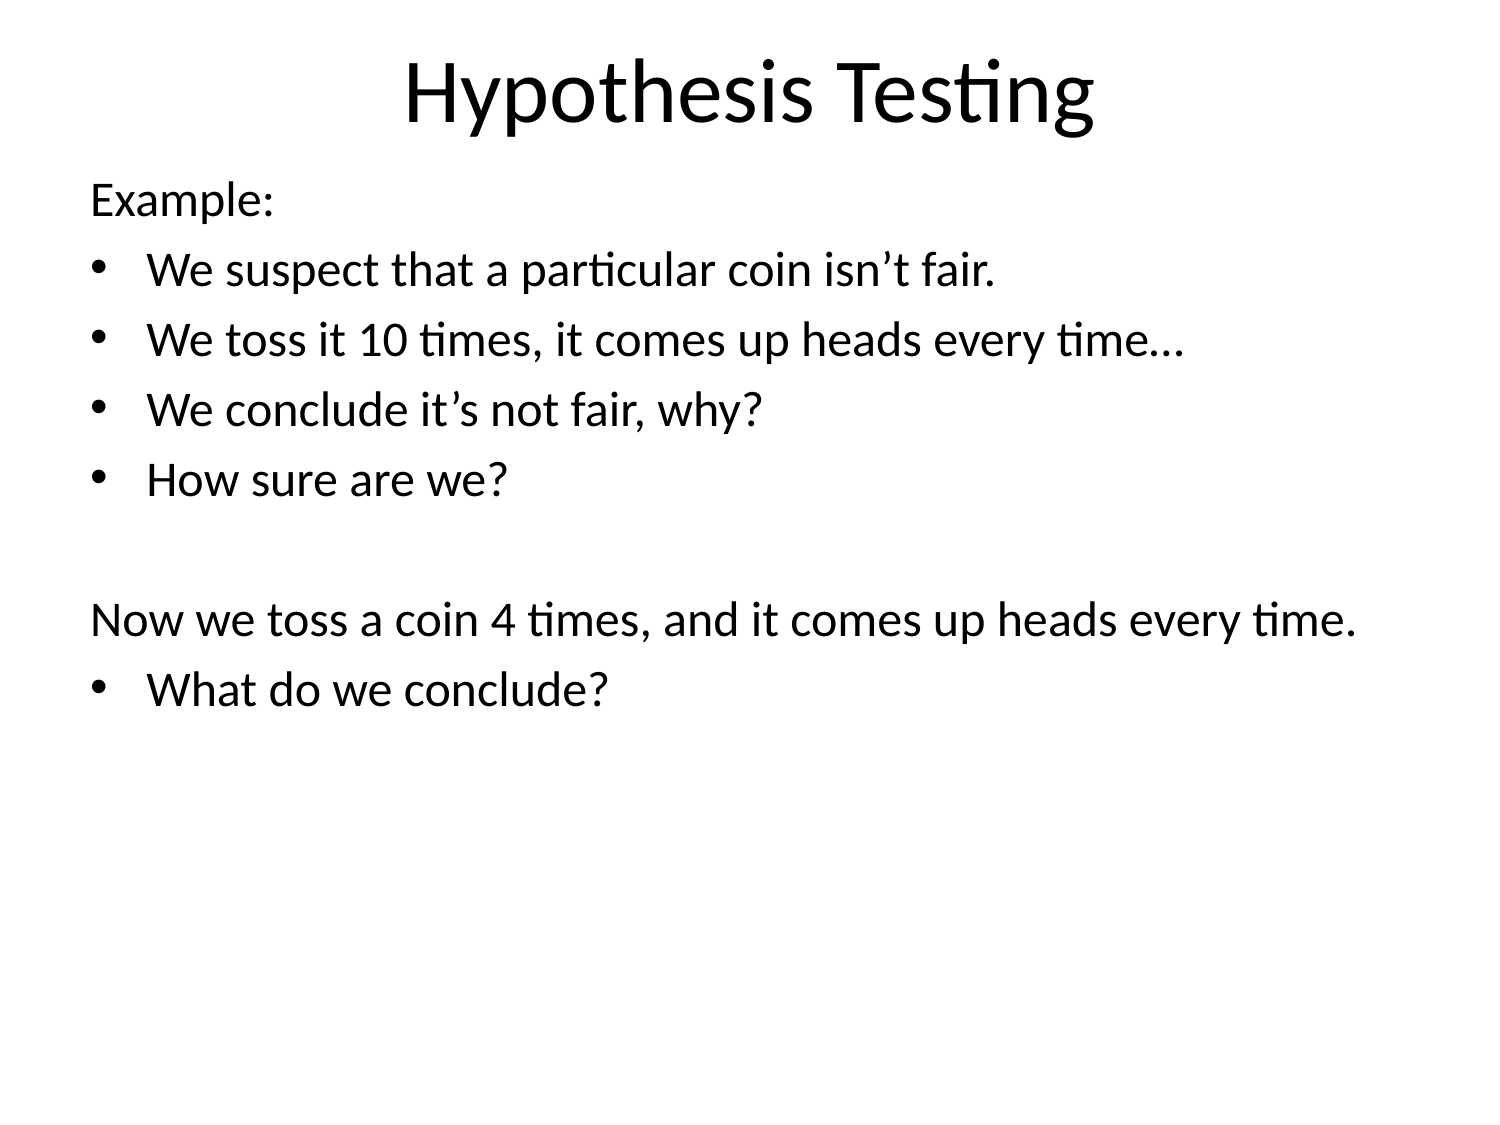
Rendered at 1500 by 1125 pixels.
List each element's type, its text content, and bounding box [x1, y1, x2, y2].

list Example: We suspect that a particular coin isn’t fair. We toss it 10 times, it comes up heads every time… We conclude it’s not fair, why? How sure are we? Now we toss a coin 4 times, and it comes up heads every time. What do we conclude? [75, 158, 1425, 989]
title Hypothesis Testing [75, 13, 1425, 158]
